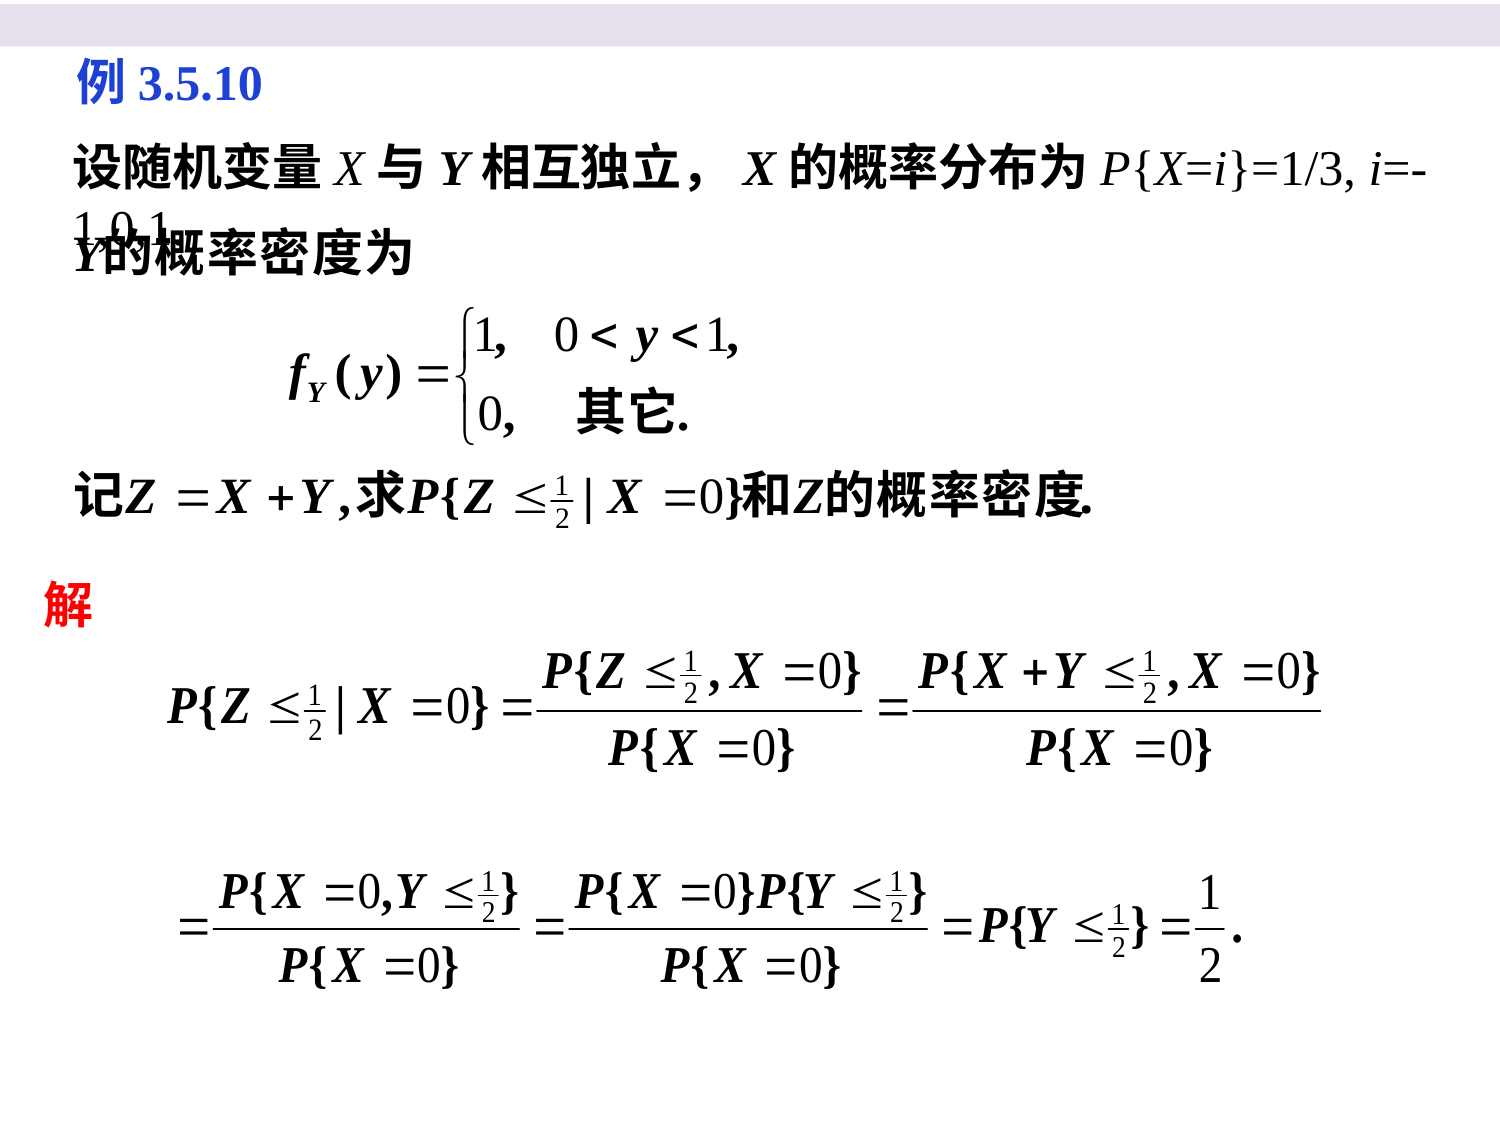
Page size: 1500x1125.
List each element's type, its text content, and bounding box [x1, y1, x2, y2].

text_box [168, 855, 1250, 1003]
text_box 解 [28, 566, 529, 641]
text_box 例3.5.10 [61, 43, 278, 118]
text_box 设随机变量X与Y相互独立，X的概率分布为P{X=i}=1/3, i=-1,0,1. [57, 128, 1476, 264]
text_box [157, 634, 1330, 787]
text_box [67, 219, 1102, 538]
